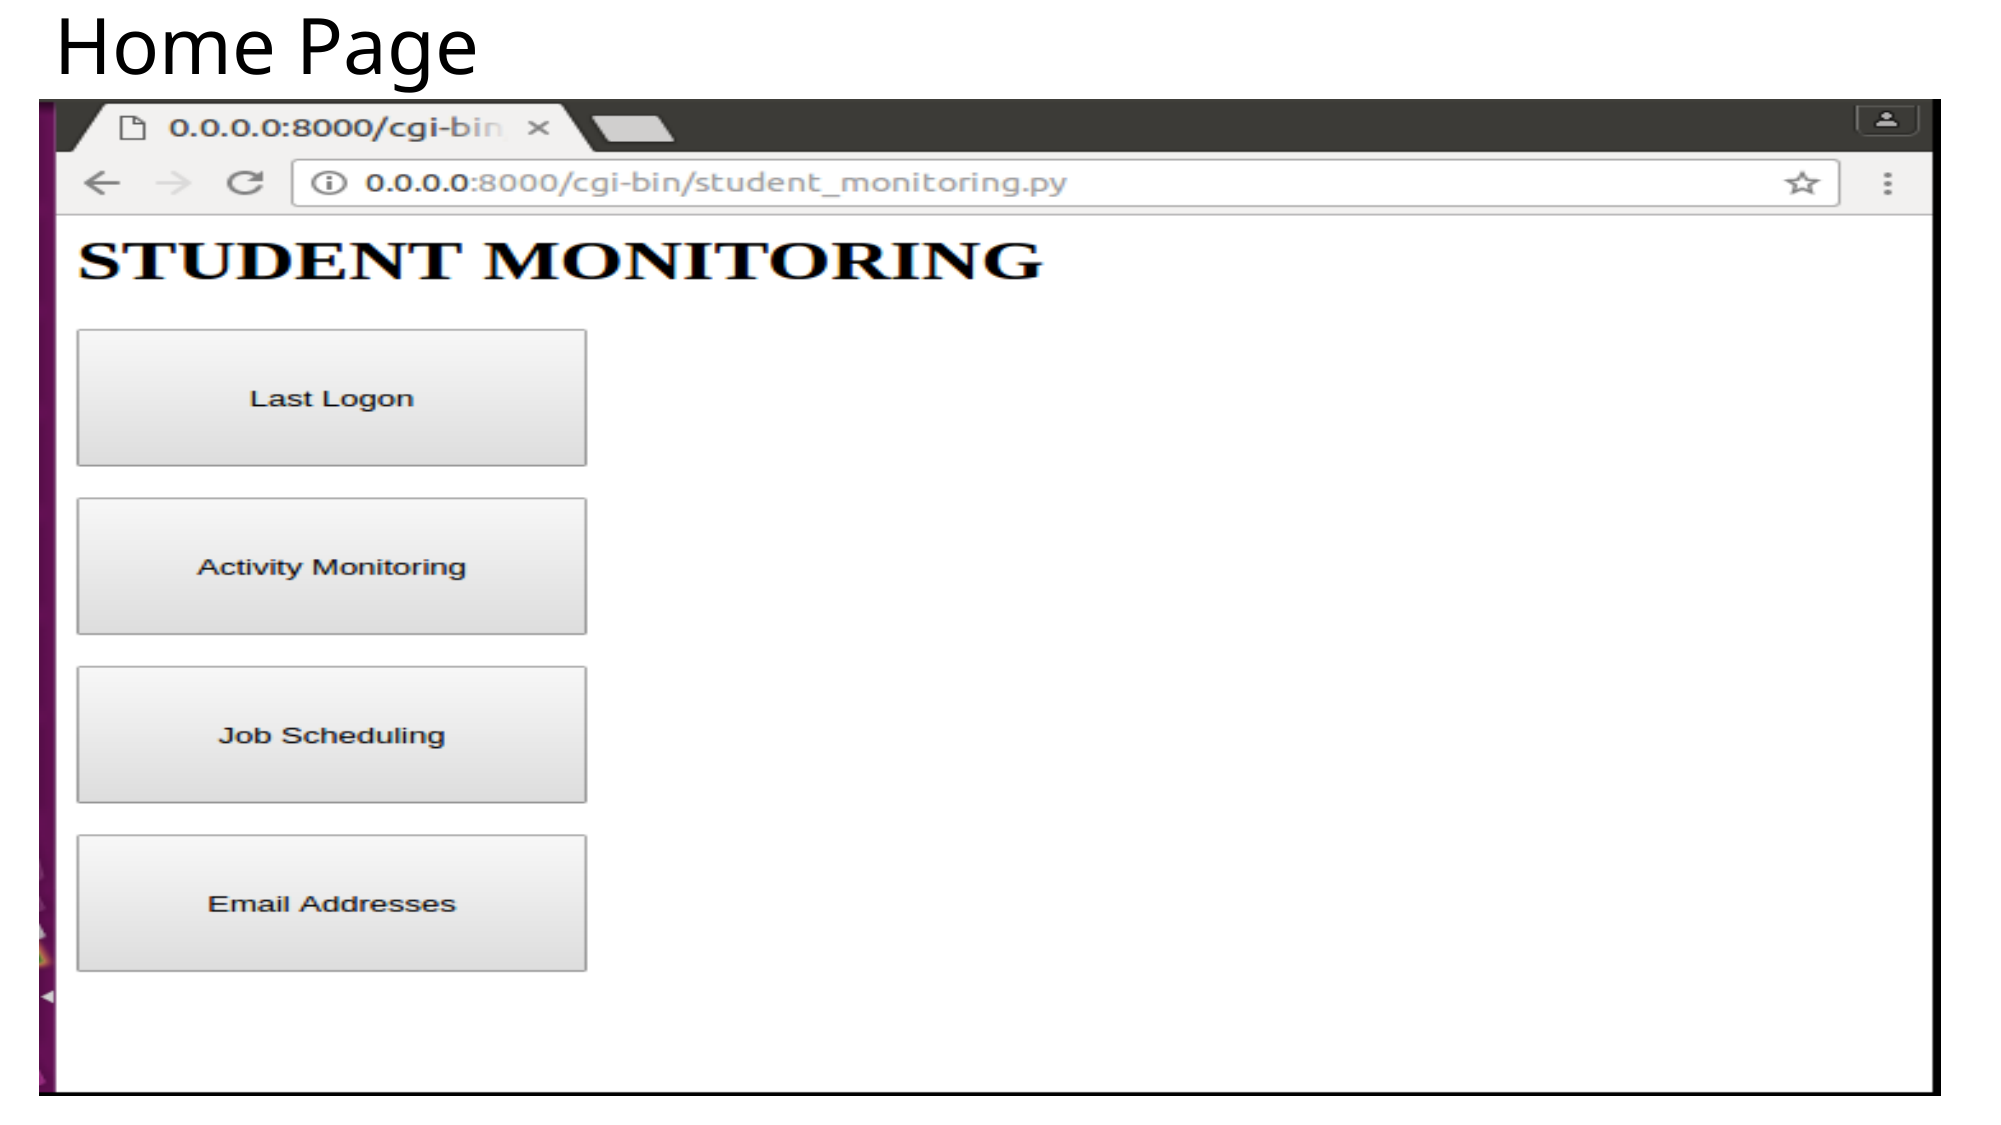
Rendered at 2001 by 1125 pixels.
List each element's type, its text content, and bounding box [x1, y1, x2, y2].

title Home Page [39, 0, 1765, 99]
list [39, 99, 1941, 1096]
